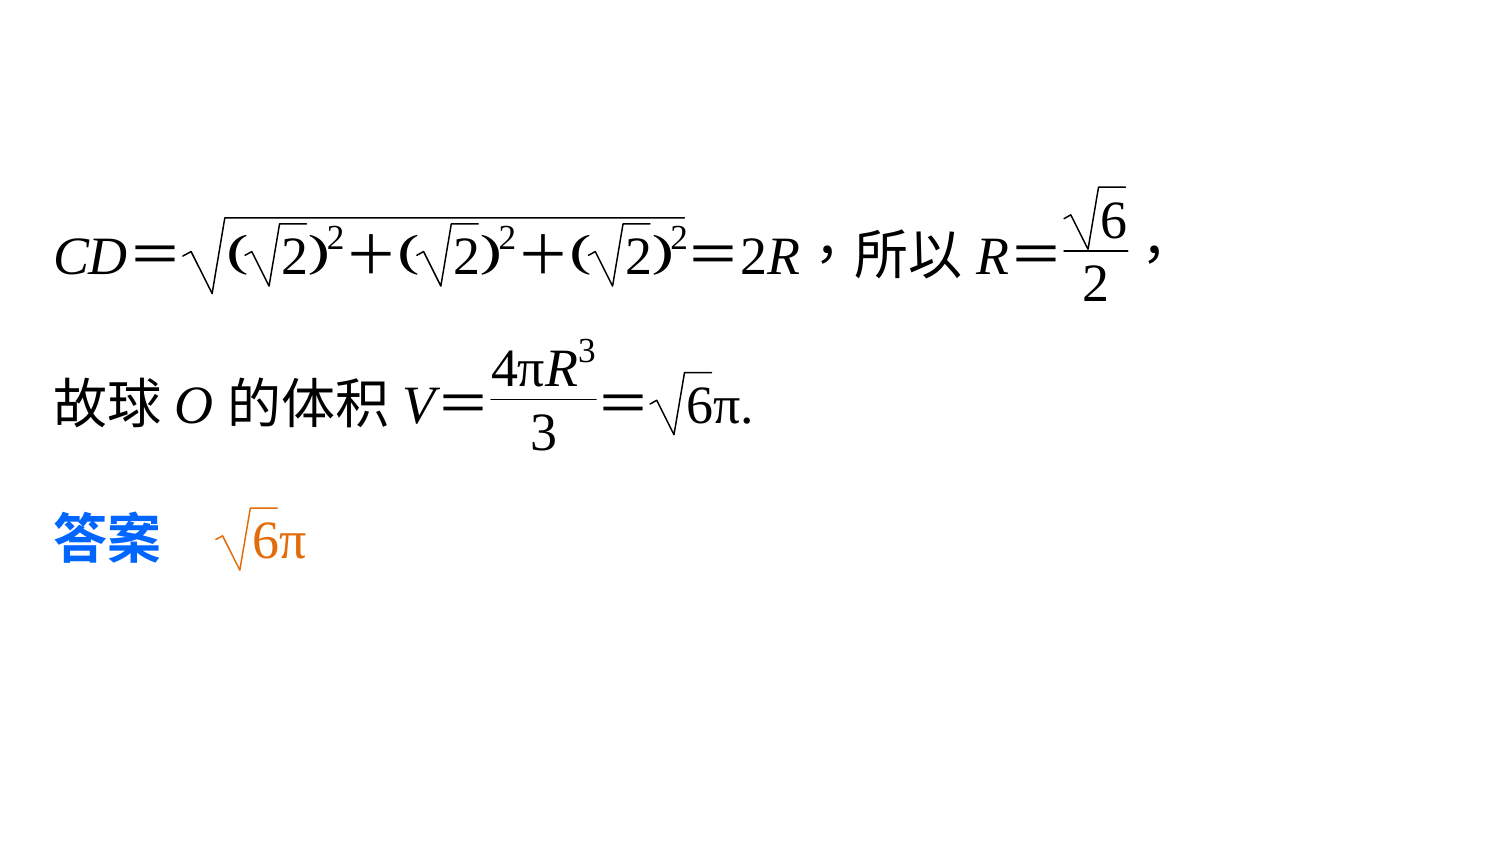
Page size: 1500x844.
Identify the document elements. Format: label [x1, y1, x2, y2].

text_box [52, 338, 1403, 492]
text_box [52, 185, 1403, 338]
text_box [52, 492, 1403, 682]
